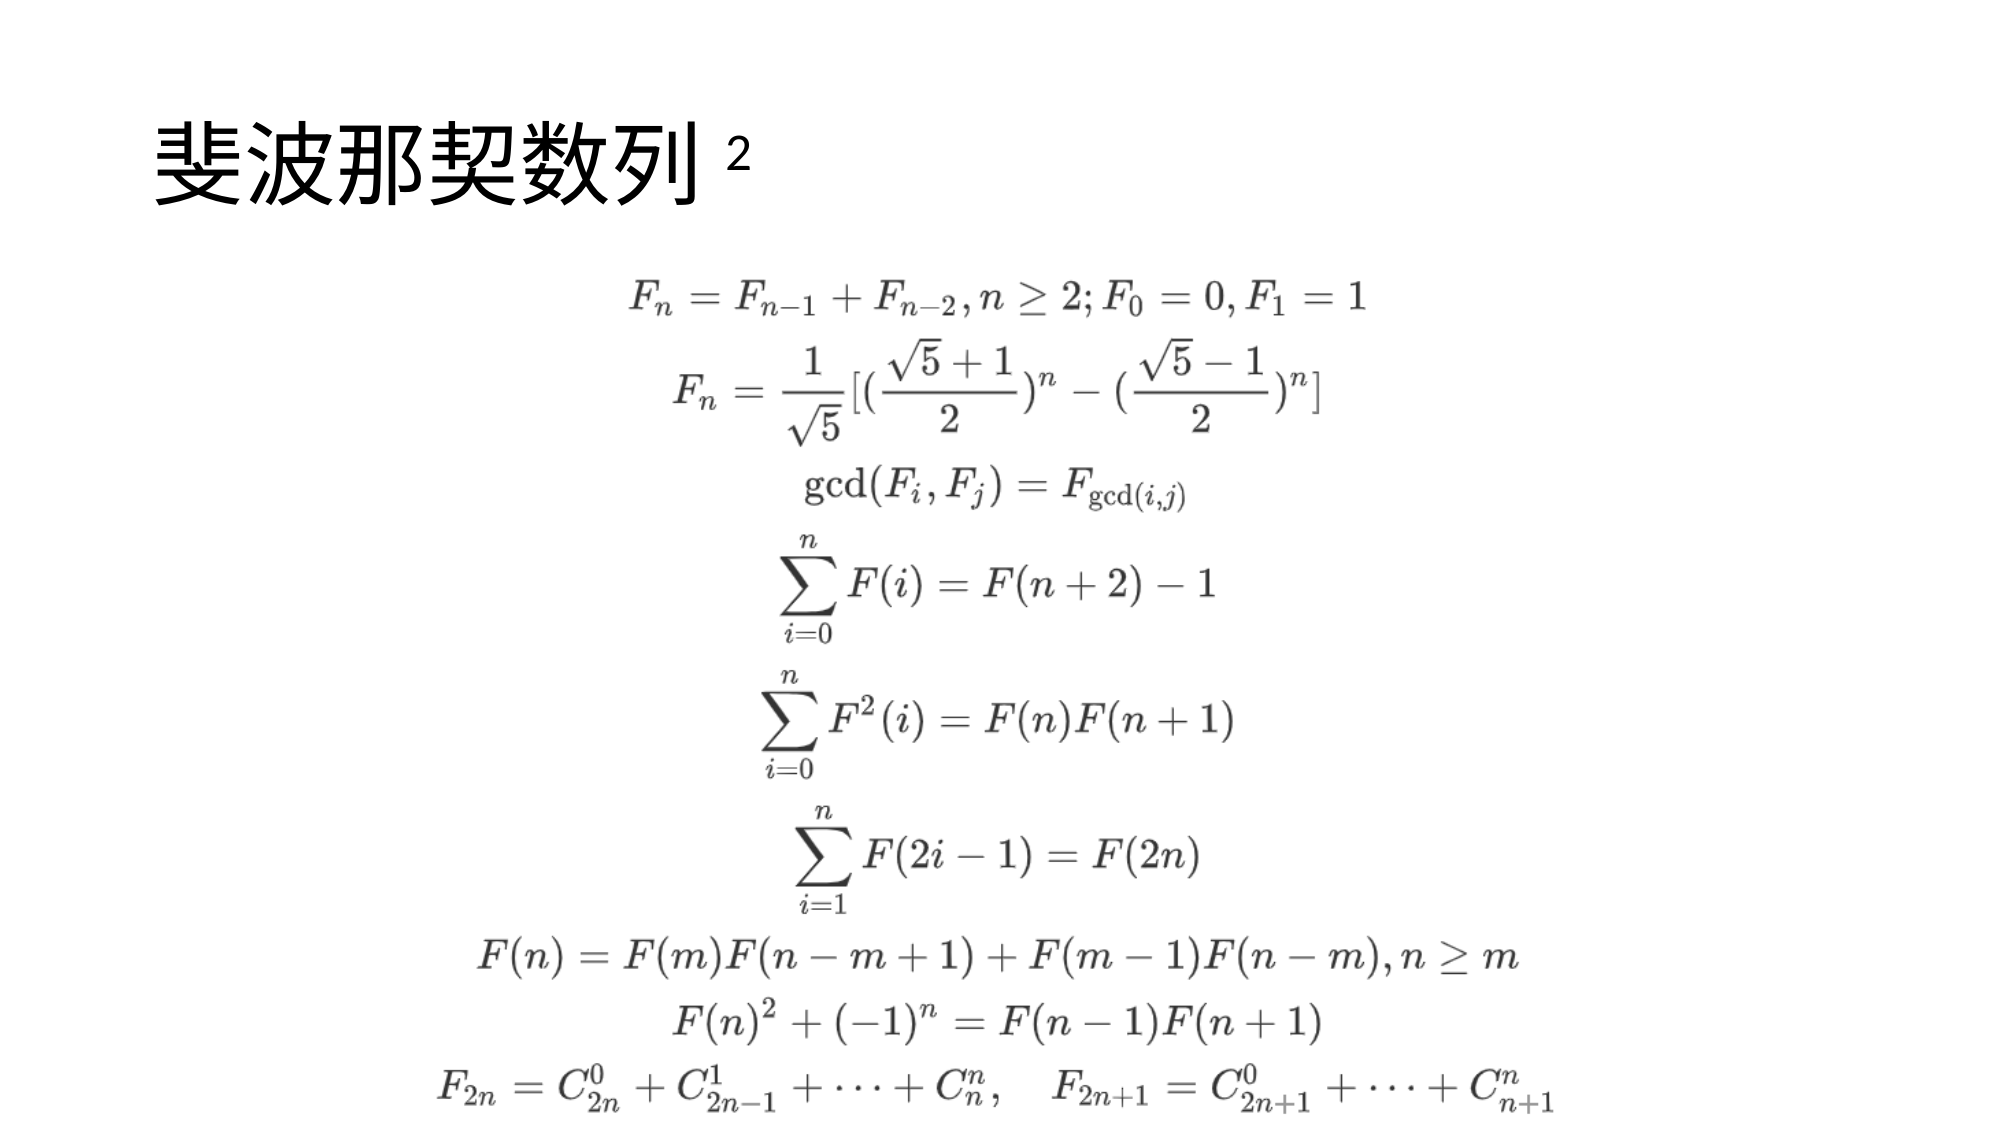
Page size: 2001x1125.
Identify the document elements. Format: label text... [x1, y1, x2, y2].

title 斐波那契数列2 [137, 59, 1863, 278]
picture [400, 269, 1600, 1125]
